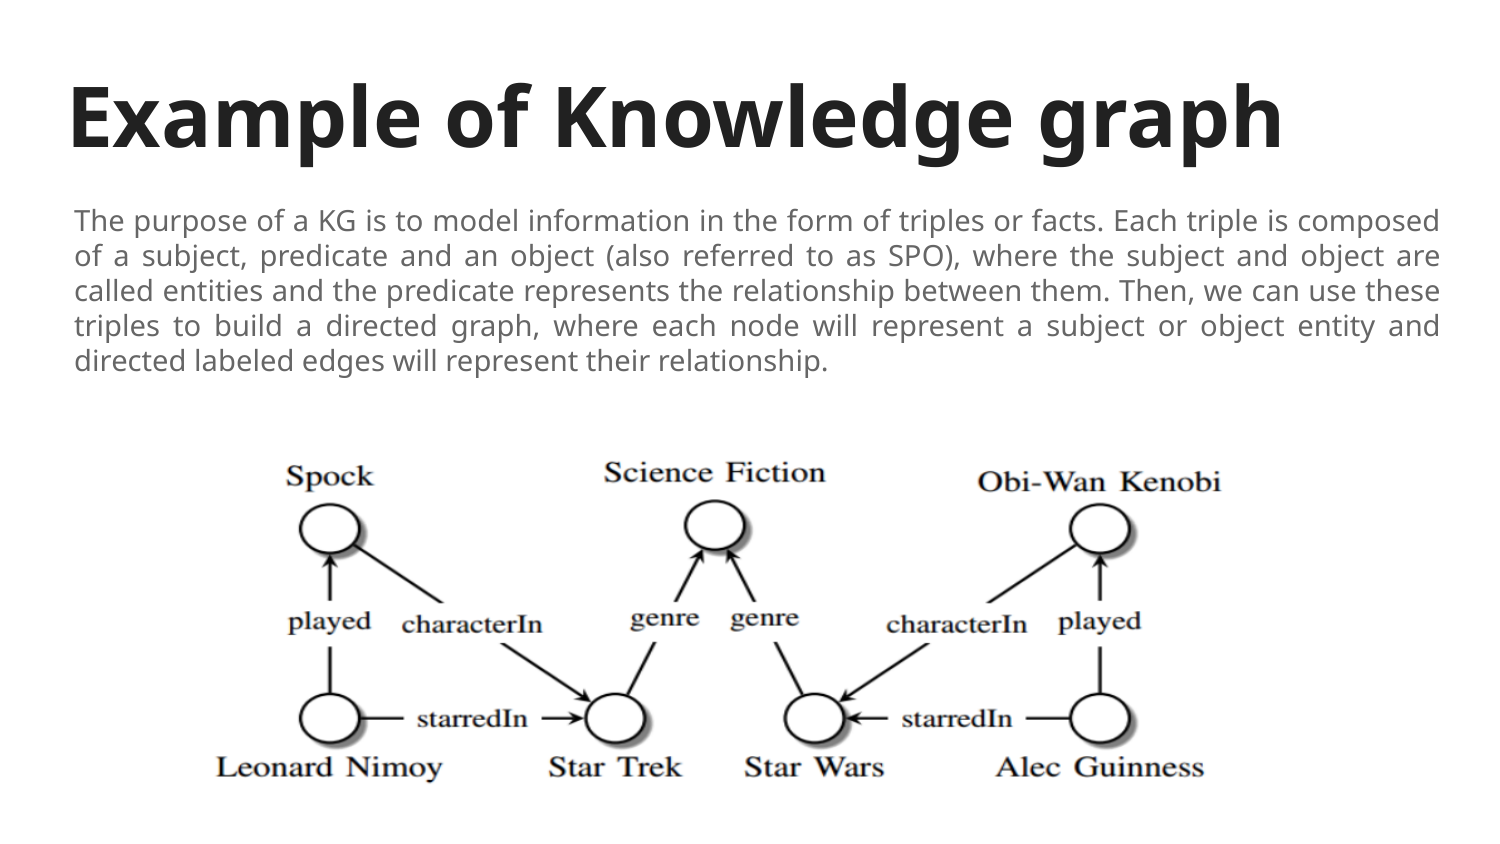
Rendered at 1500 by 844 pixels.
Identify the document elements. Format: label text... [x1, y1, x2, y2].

text_box The purpose of a KG is to model information in the form of triples or facts. Each triple is composed of a subject, predicate and an object (also referred to as SPO), where the subject and object are called entities and the predicate represents the relationship between them. Then, we can use these triples to build a directed graph, where each node will represent a subject or object entity and directed labeled edges will represent their relationship. [59, 187, 1457, 392]
title Example of Knowledge graph [51, 48, 1449, 180]
picture [191, 436, 1238, 809]
text_box [51, 179, 1357, 281]
